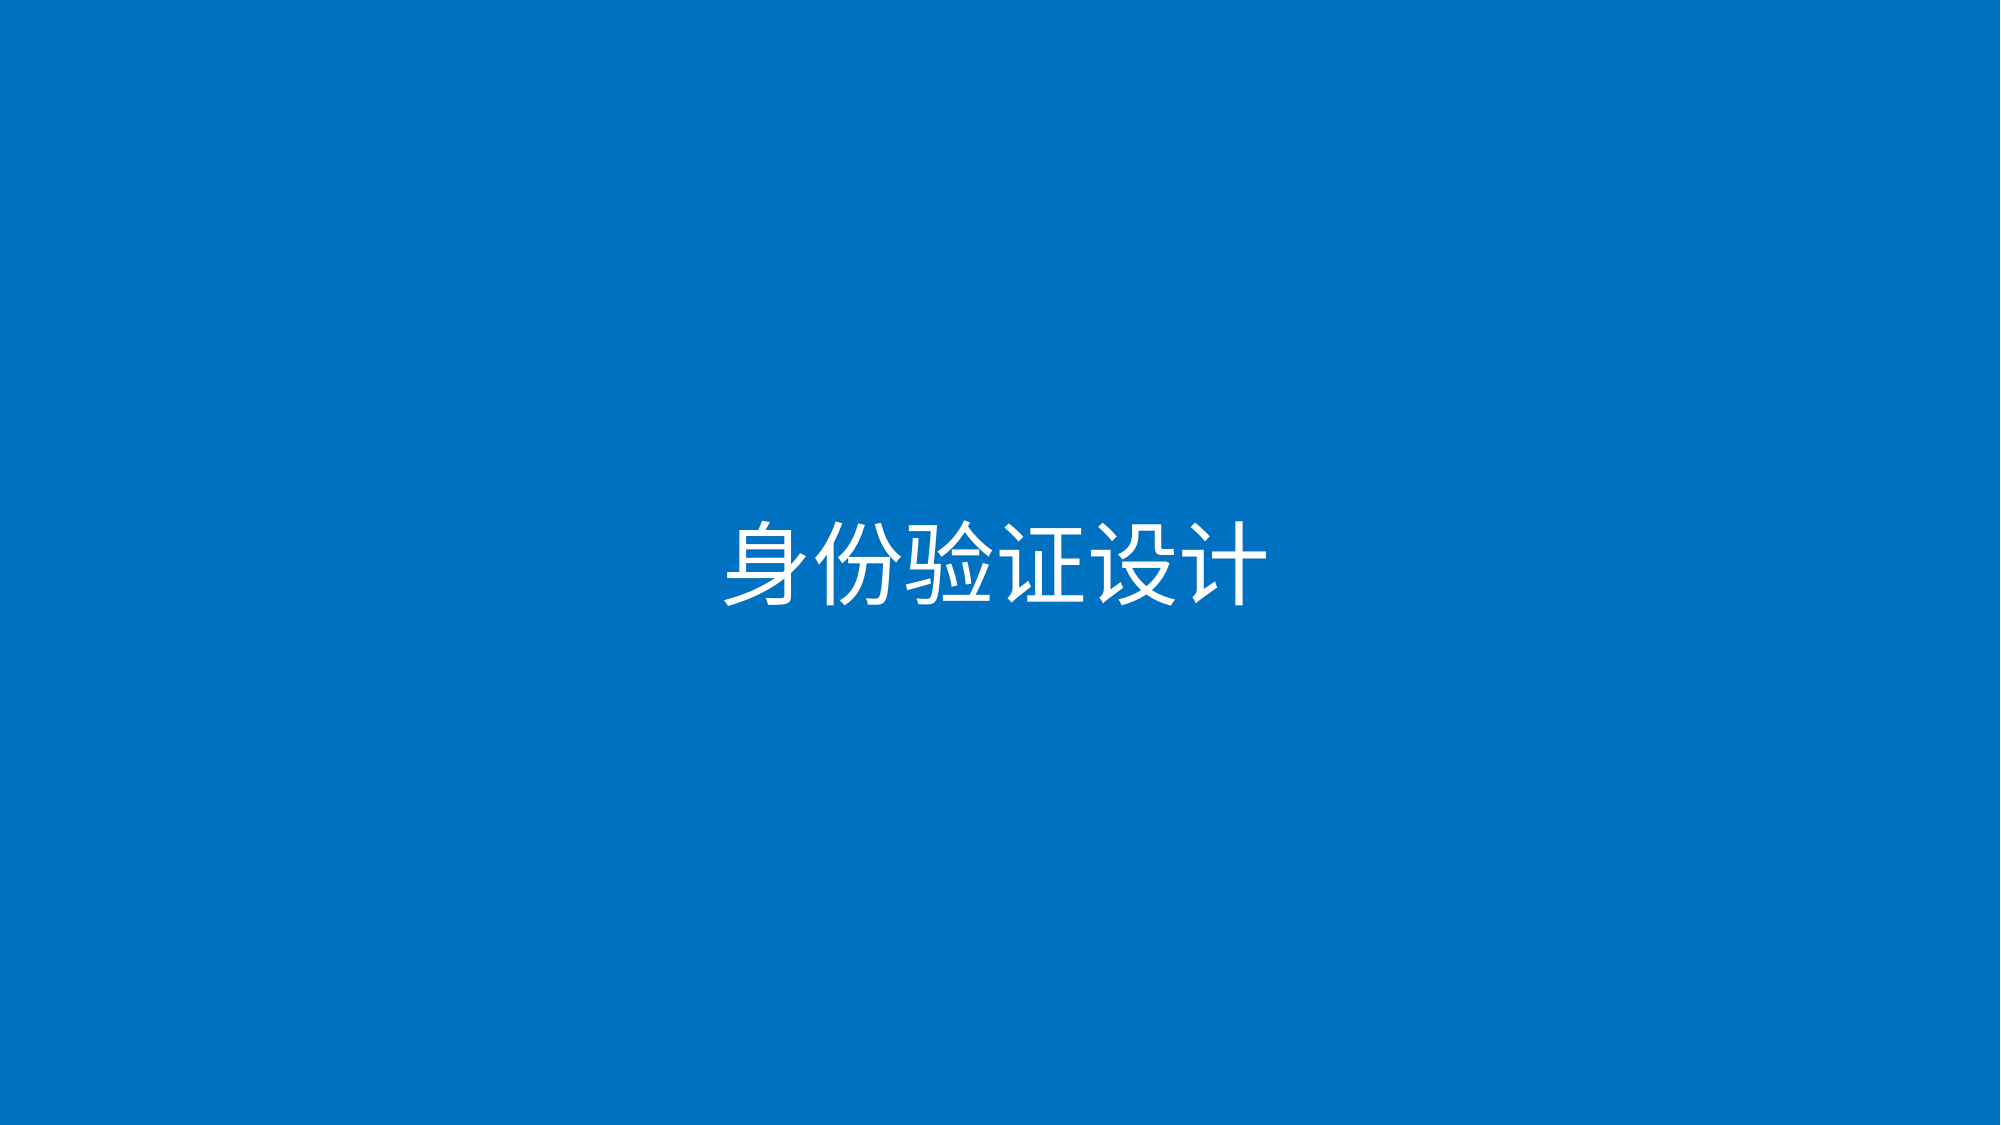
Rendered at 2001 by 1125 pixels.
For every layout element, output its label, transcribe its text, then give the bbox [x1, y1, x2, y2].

title 身份验证设计 [133, 456, 1859, 681]
